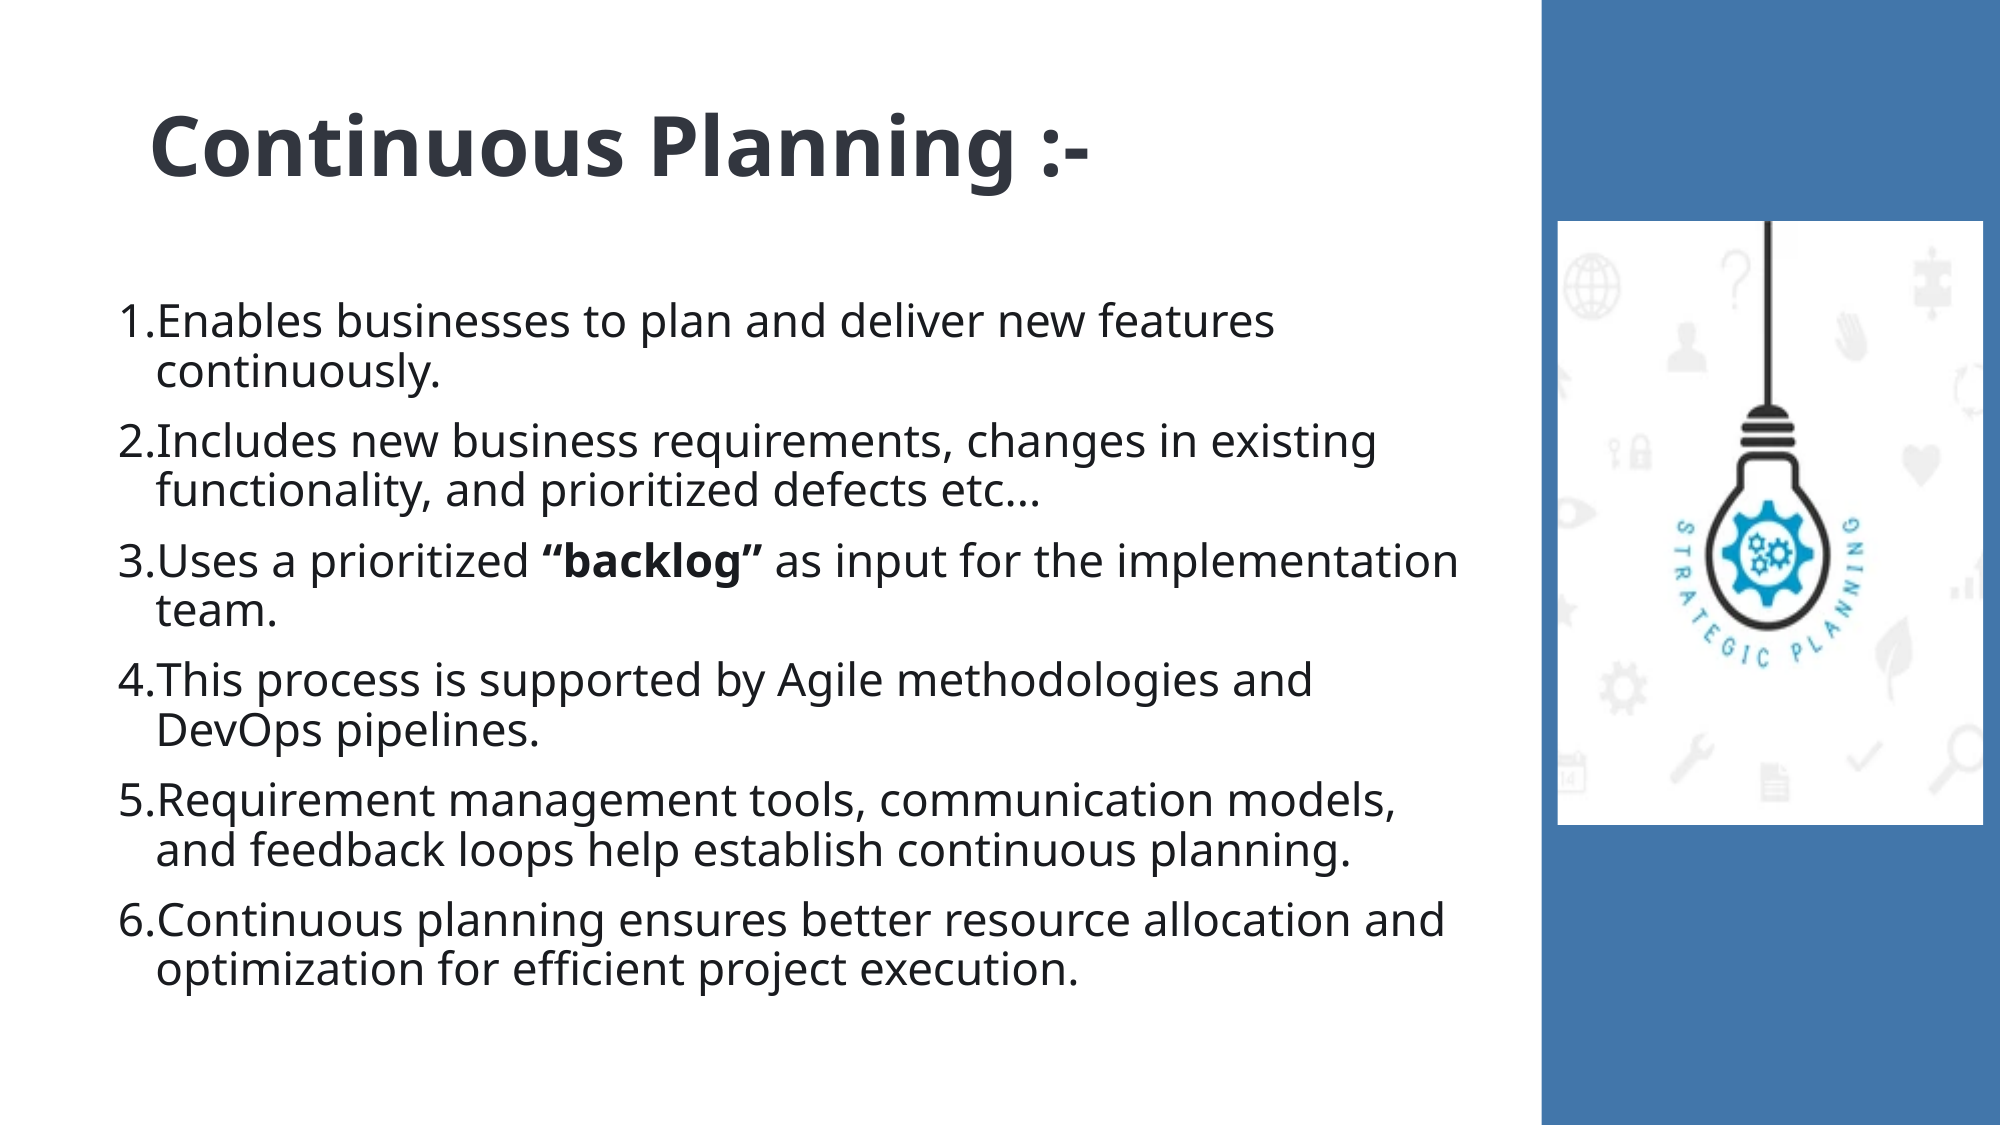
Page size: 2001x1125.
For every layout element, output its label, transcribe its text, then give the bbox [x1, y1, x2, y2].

text_box Continuous Planning :- [133, 97, 2000, 222]
text_box Enables businesses to plan and deliver new features continuously. Includes new business requirements, changes in existing functionality, and prioritized defects etc... Uses a prioritized “backlog” as input for the implementation team. This process is supported by Agile methodologies and DevOps pipelines. Requirement management tools, communication models, and feedback loops help establish continuous planning. Continuous planning ensures better resource allocation and optimization for efficient project execution. [103, 290, 1494, 1073]
picture [1557, 221, 1984, 825]
